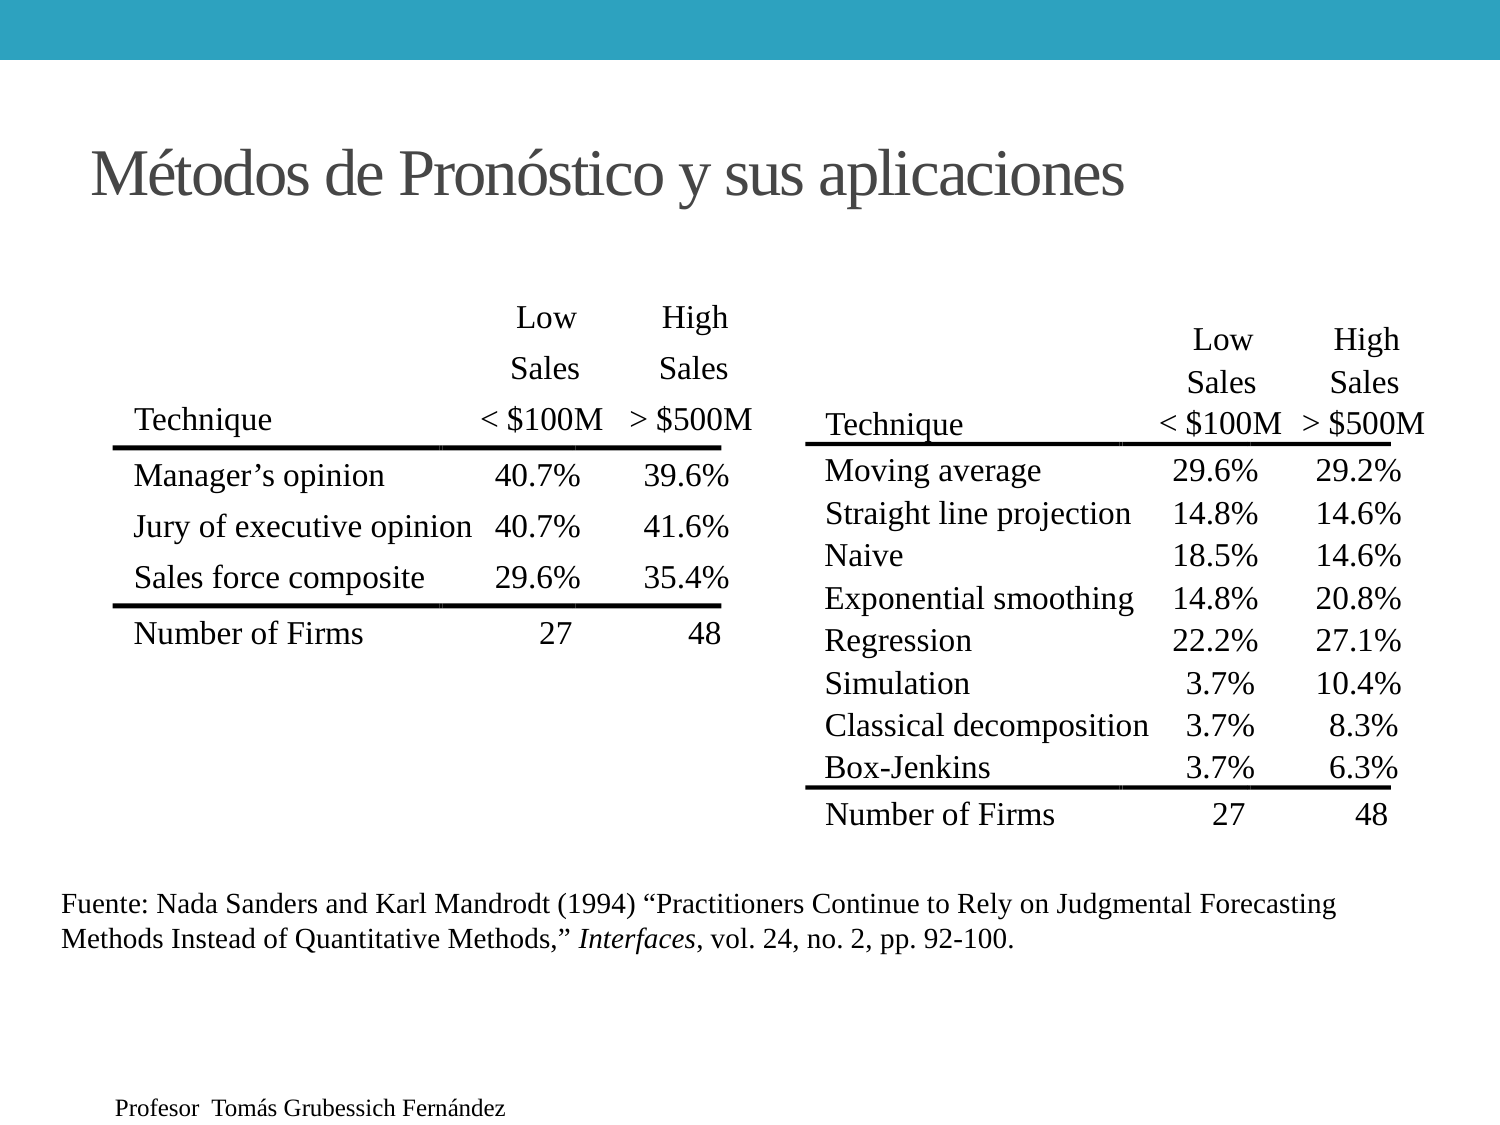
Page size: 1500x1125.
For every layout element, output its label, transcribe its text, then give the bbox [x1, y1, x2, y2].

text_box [805, 309, 1441, 841]
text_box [112, 288, 768, 660]
text_box Fuente: Nada Sanders and Karl Mandrodt (1994) “Practitioners Continue to Rely on Judgmental Forecasting Methods Instead of Quantitative Methods,” Interfaces, vol. 24, no. 2, pp. 92-100. [46, 876, 1400, 997]
title Métodos de Pronóstico y sus aplicaciones [75, 87, 1425, 250]
